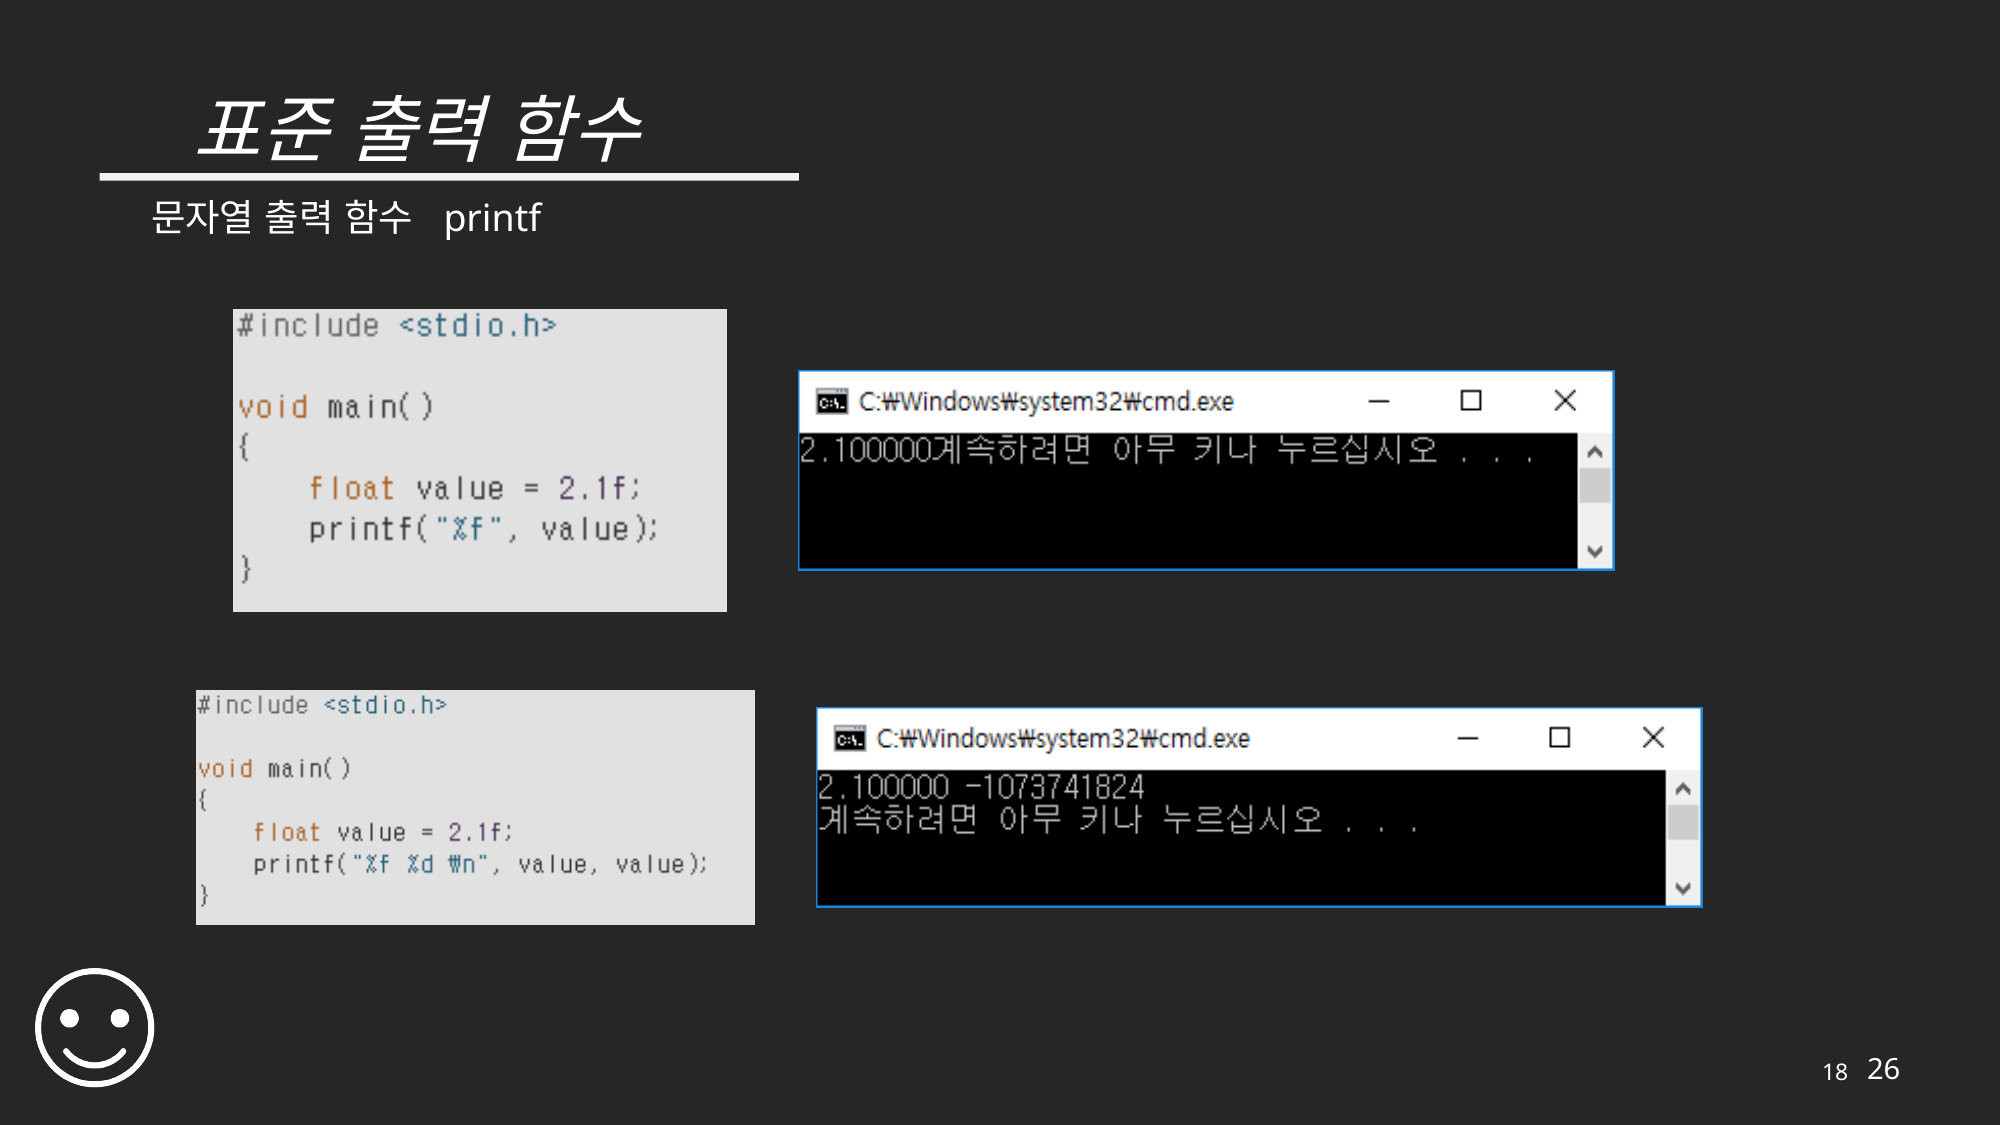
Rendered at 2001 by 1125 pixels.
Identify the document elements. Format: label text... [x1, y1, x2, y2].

title 표준 출력 함수 [99, 85, 755, 172]
picture [233, 309, 727, 612]
picture [798, 370, 1615, 572]
text_box [98, 172, 801, 182]
picture [19, 952, 170, 1103]
picture [816, 707, 1703, 908]
text_box 문자열 출력 함수 printf [136, 186, 565, 247]
picture [195, 690, 756, 926]
slide_number 18 [1674, 1042, 1864, 1103]
